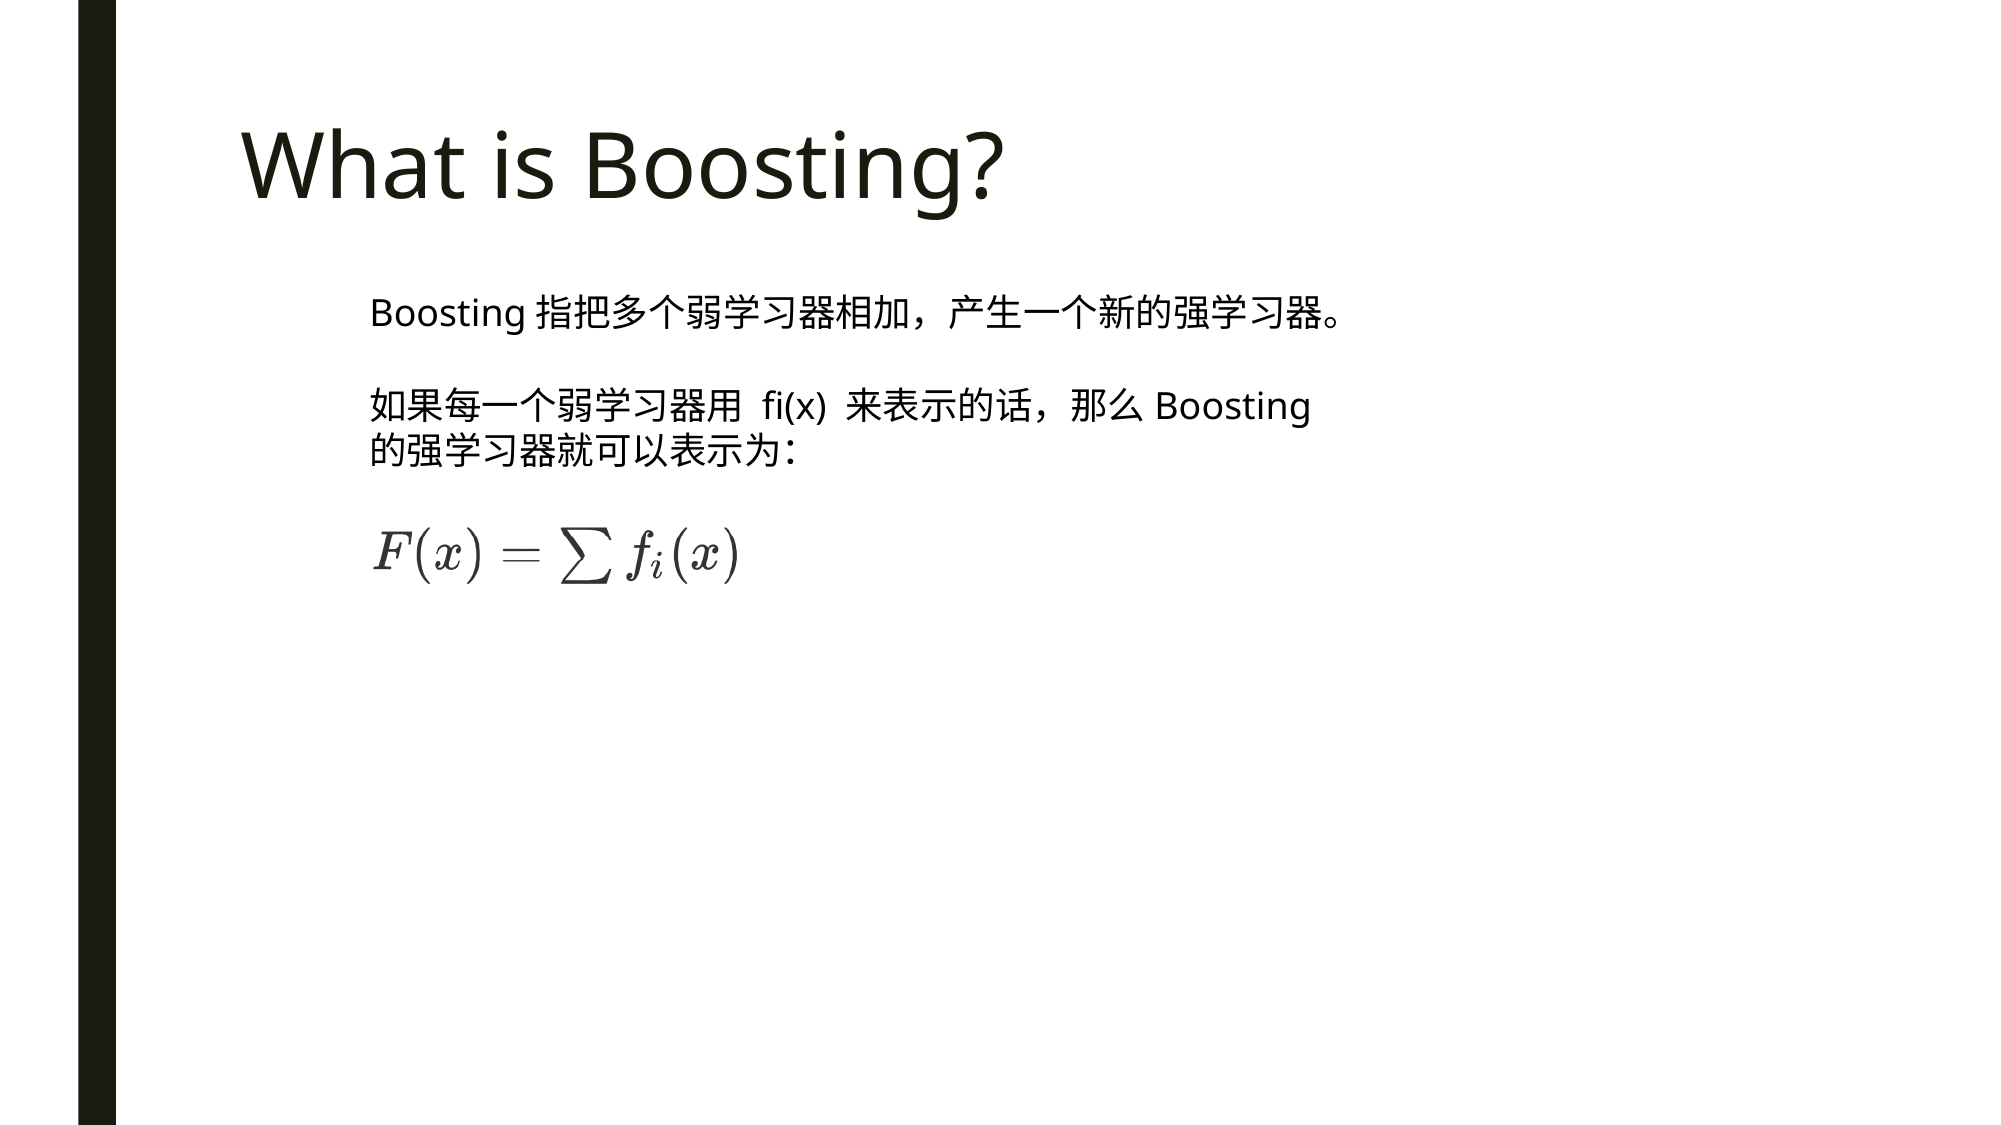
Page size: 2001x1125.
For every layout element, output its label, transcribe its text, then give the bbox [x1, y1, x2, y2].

text_box Boosting指把多个弱学习器相加，产生一个新的强学习器。 [354, 281, 1355, 342]
text_box 如果每一个弱学习器用 fi(x) 来表示的话，那么Boosting 的强学习器就可以表示为： [354, 374, 1355, 480]
picture [354, 512, 771, 609]
title What is Boosting? [225, 112, 1800, 357]
